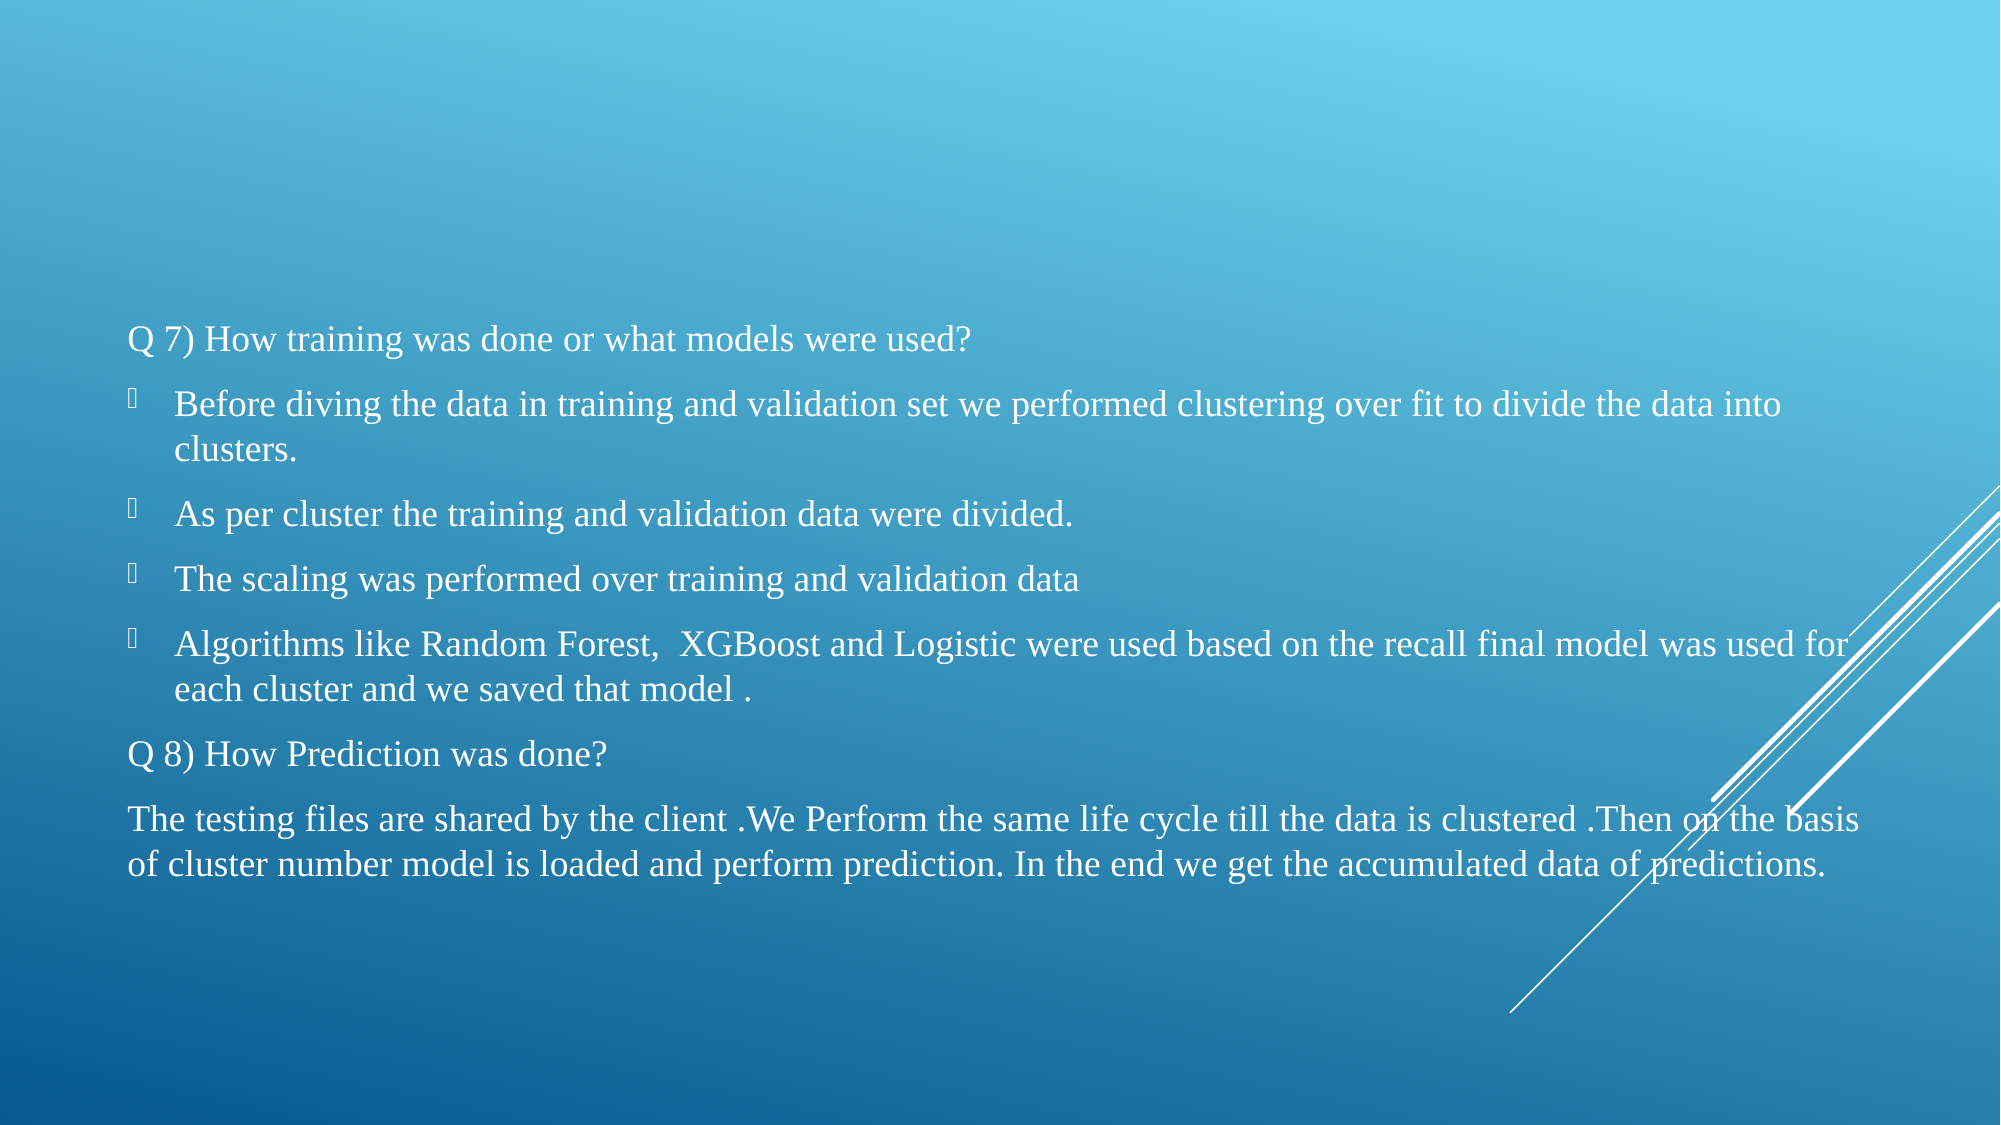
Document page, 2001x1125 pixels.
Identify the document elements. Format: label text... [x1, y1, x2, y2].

list Q 7) How training was done or what models were used? Before diving the data in training and validation set we performed clustering over fit to divide the data into clusters. As per cluster the training and validation data were divided. The scaling was performed over training and validation data Algorithms like Random Forest, XGBoost and Logistic were used based on the recall final model was used for each cluster and we saved that model . Q 8) How Prediction was done? The testing files are shared by the client .We Perform the same life cycle till the data is clustered .Then on the basis of cluster number model is loaded and perform prediction. In the end we get the accumulated data of predictions. [112, 112, 1879, 1086]
